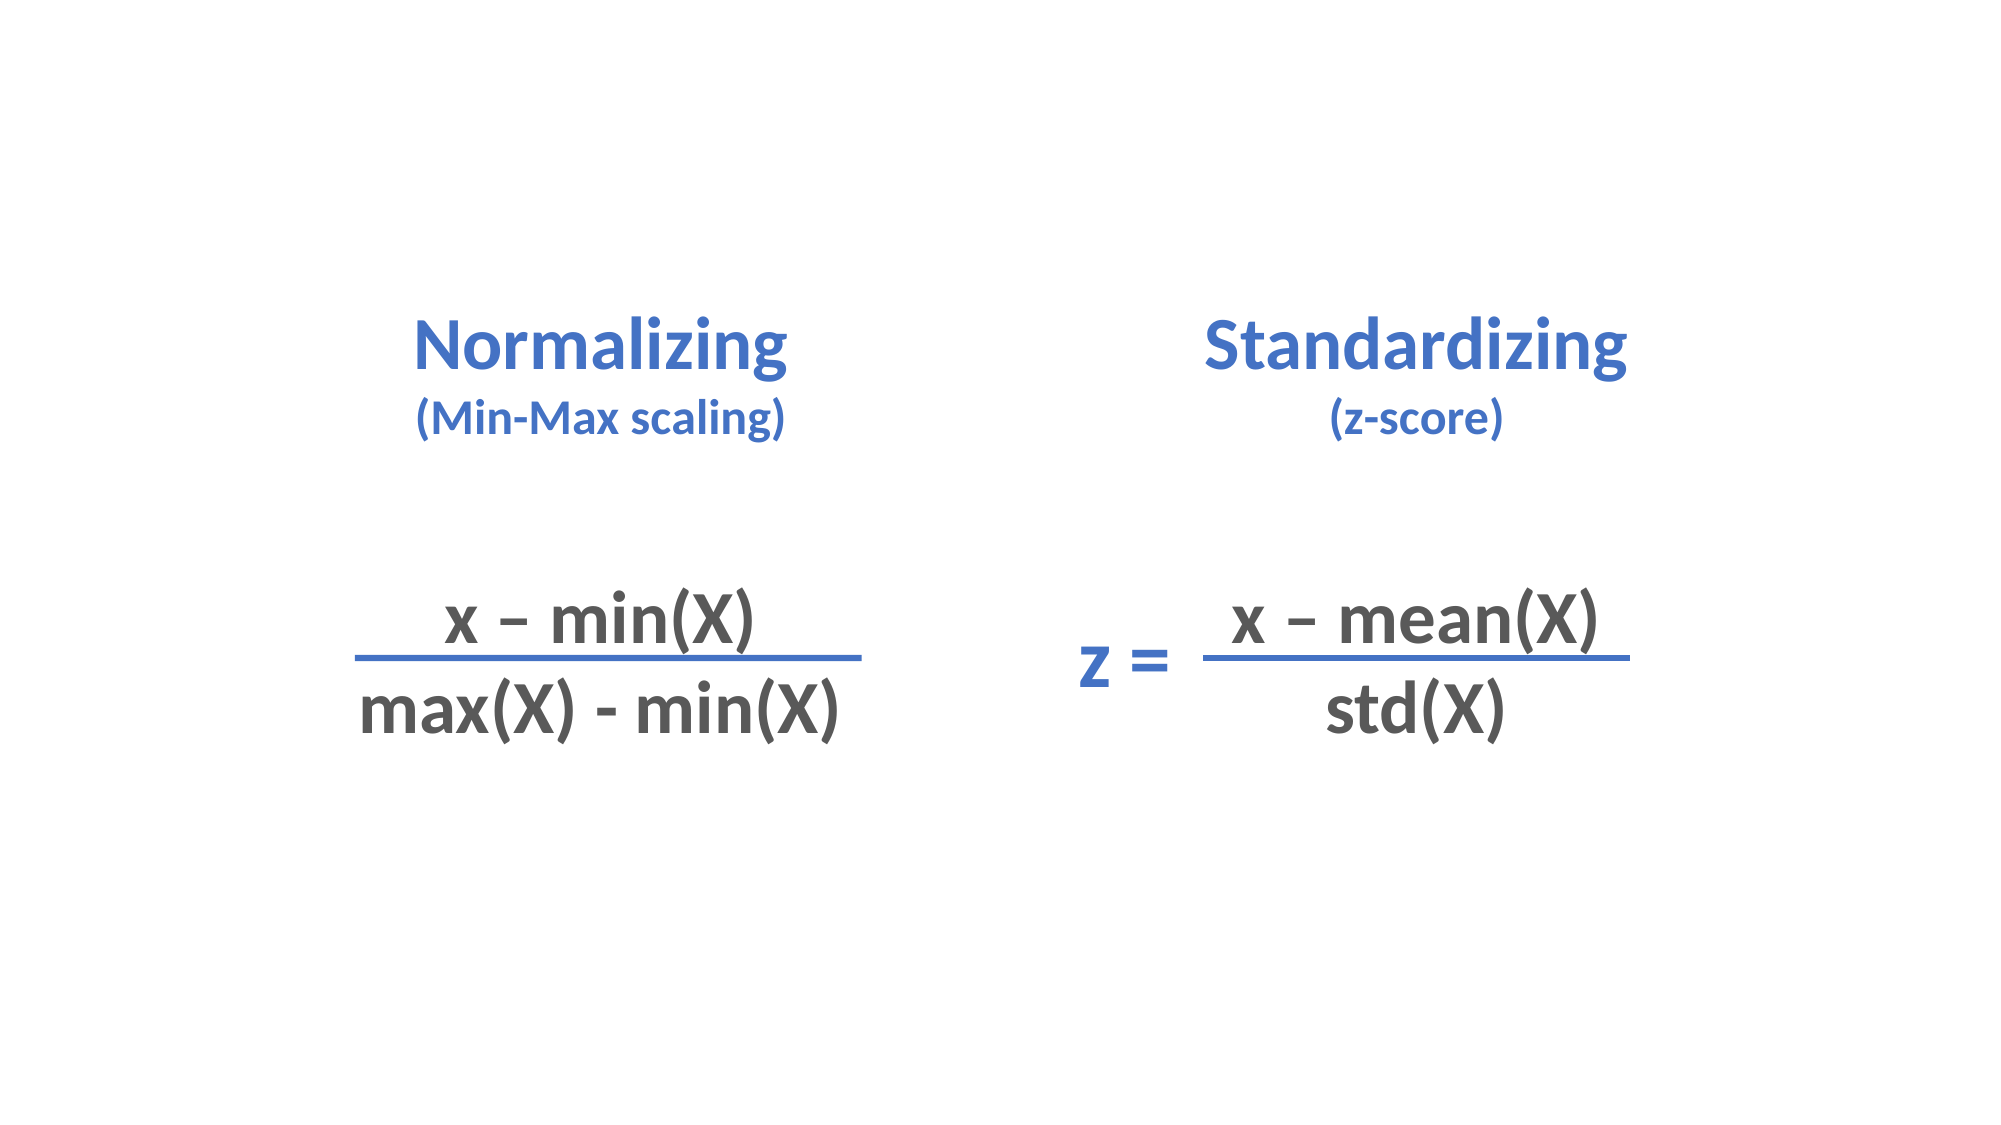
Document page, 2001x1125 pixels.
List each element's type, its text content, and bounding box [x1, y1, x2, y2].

text_box Standardizing (z-score) [1182, 321, 1651, 418]
text_box z = [1063, 596, 1195, 712]
text_box x – mean(X) std(X) [1203, 562, 1630, 655]
text_box Normalizing (Min-Max scaling) [319, 285, 882, 455]
text_box x – mean(X) std(X) [1203, 661, 1630, 754]
text_box x – min(X) max(X) - min(X) [339, 562, 862, 754]
